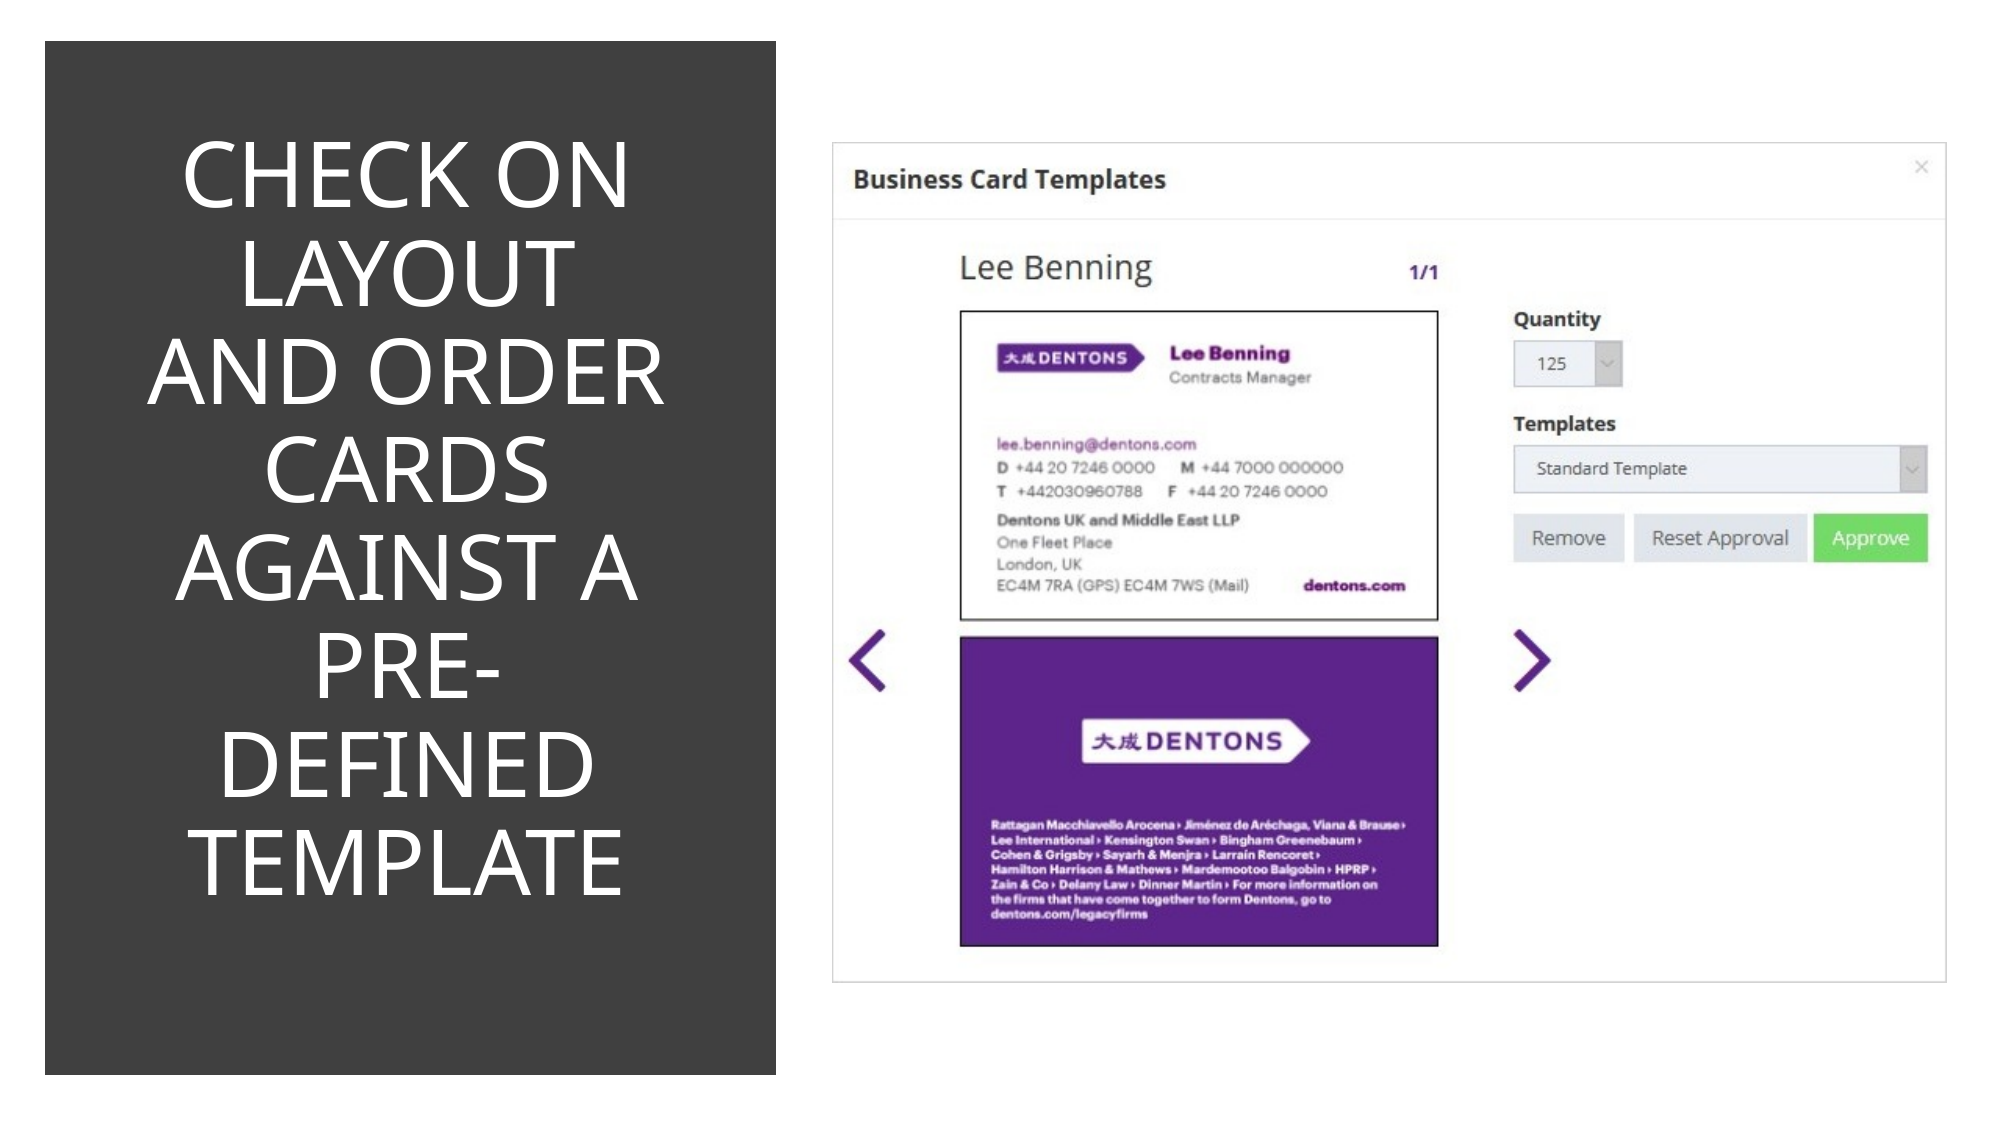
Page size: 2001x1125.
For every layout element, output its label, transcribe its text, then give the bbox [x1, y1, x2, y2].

text_box [54, 50, 767, 1066]
text_box CHECK ON LAYOUT AND ORDER CARDS AGAINST A PRE-DEFINED TEMPLATE [121, 121, 693, 936]
picture [832, 142, 1947, 983]
